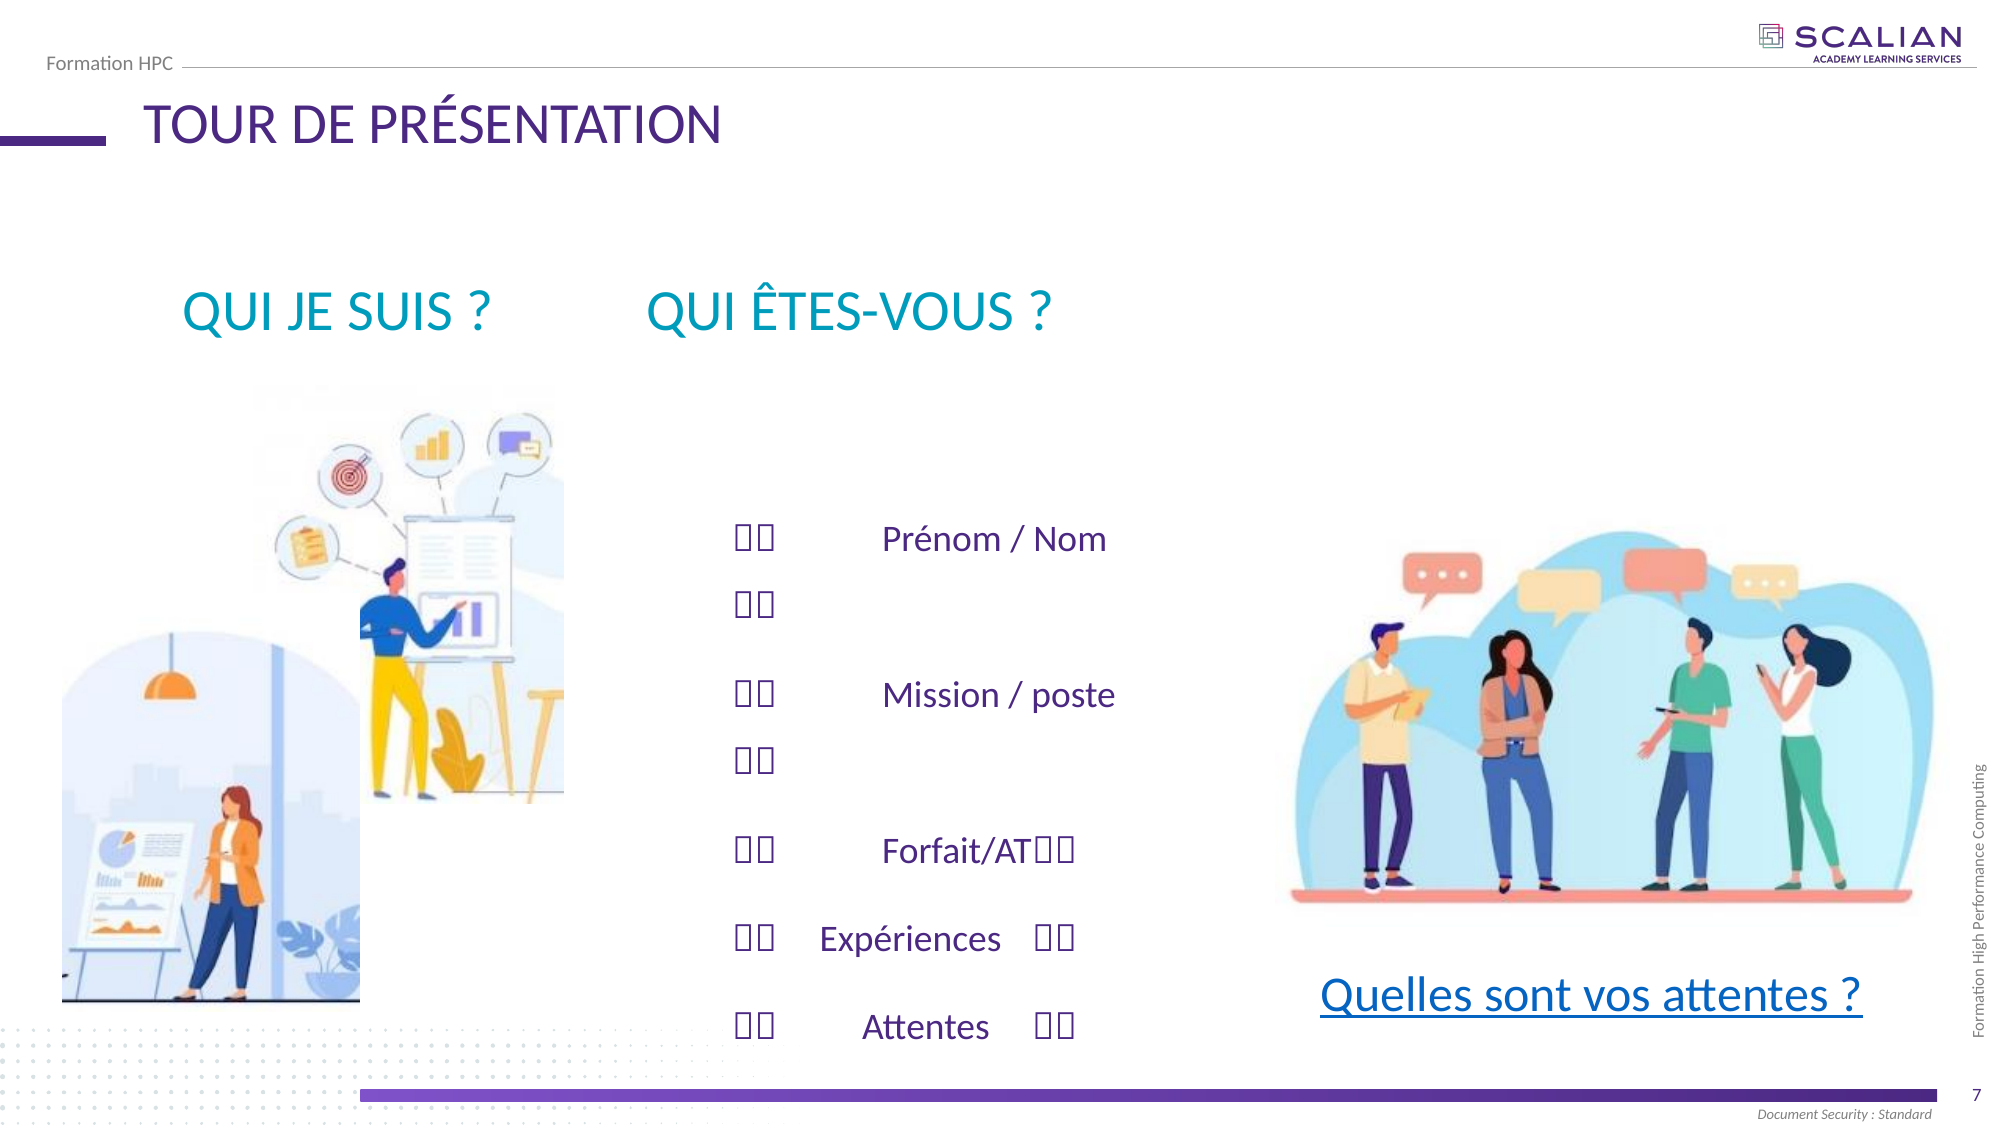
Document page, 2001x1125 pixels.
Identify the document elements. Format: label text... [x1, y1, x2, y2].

list QUI JE SUIS ? QUI ÊTES-VOUS ? [168, 272, 1904, 337]
picture [1275, 502, 1950, 927]
picture [1750, 68, 1971, 72]
title TOUR DE PRÉSENTATION [128, 85, 966, 175]
text_box  Prénom / Nom   Mission / poste   Forfait/AT   Expériences   Attentes  [717, 484, 1214, 903]
picture [62, 385, 564, 1013]
text_box Quelles sont vos attentes ? [1091, 954, 2000, 1030]
picture [1750, 12, 1971, 67]
